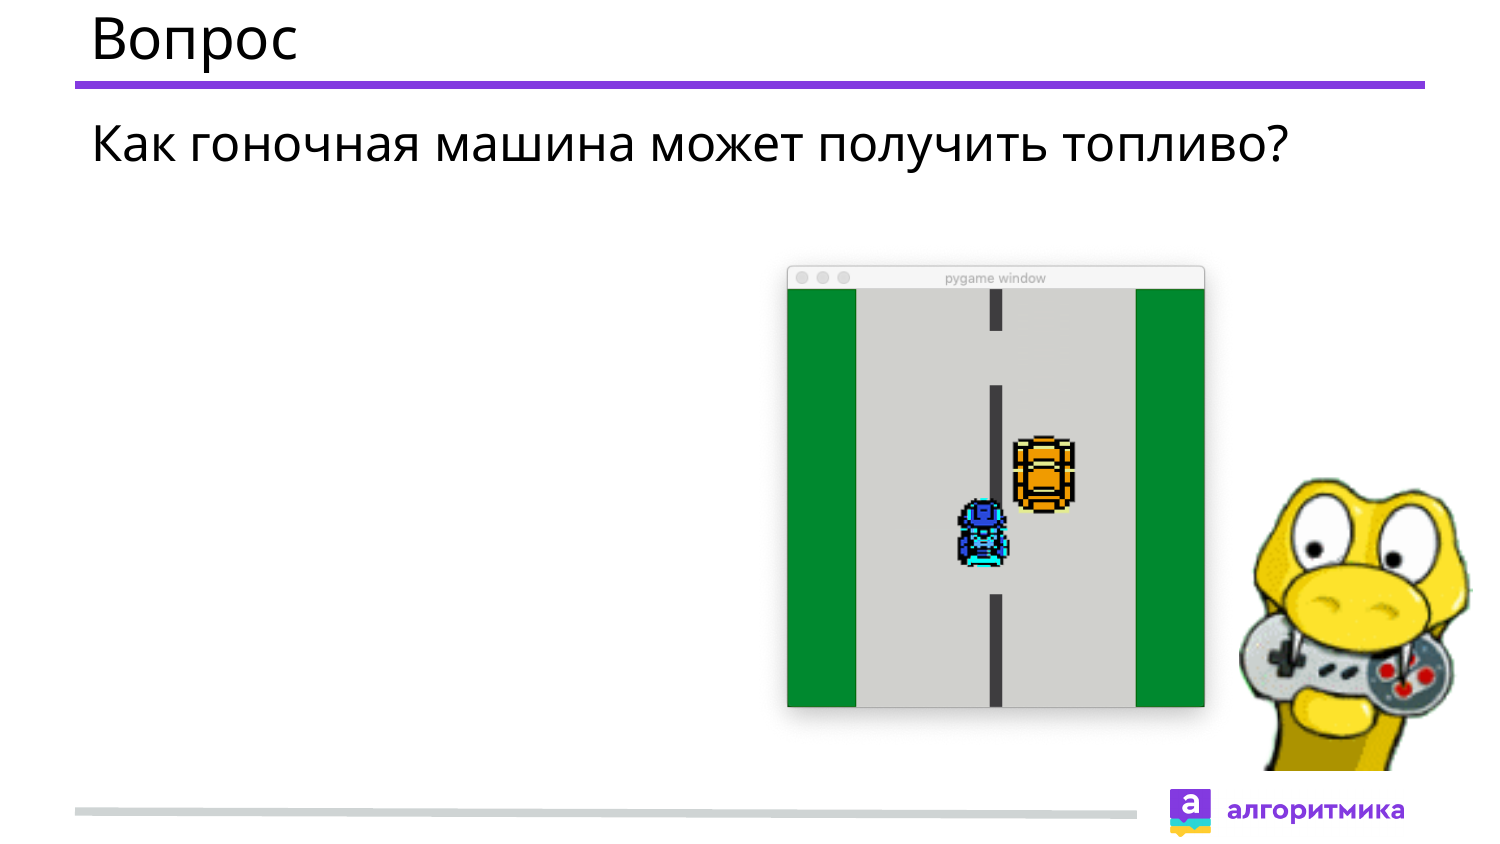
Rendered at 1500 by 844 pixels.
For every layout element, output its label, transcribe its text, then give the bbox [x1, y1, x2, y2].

list Как гоночная машина может получить топливо? [75, 96, 1425, 240]
picture [1170, 789, 1404, 837]
title Вопрос [75, 0, 1425, 73]
picture [752, 239, 1473, 771]
